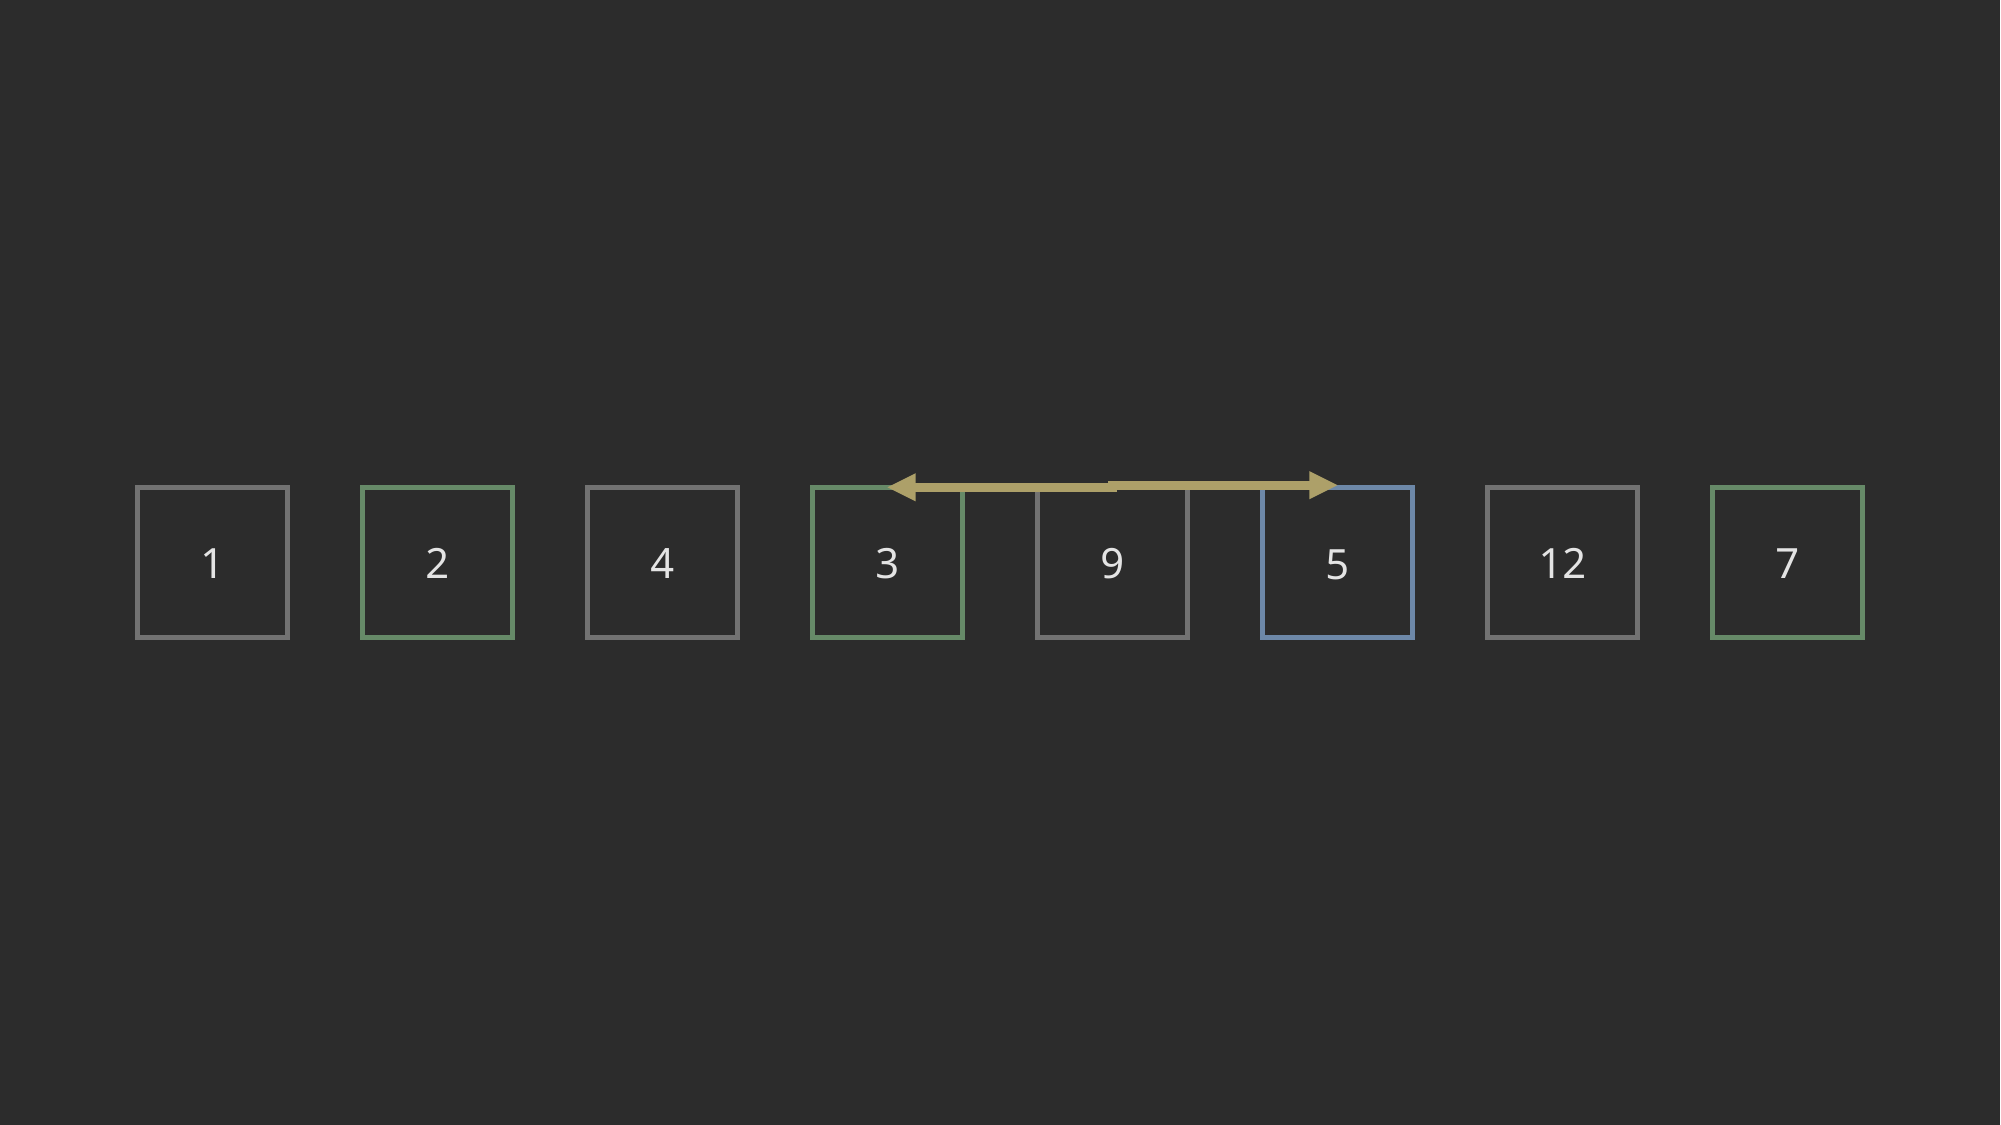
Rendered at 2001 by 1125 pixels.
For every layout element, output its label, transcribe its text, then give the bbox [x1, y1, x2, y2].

text_box 1 [136, 486, 289, 639]
text_box 5 [1261, 486, 1414, 639]
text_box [1110, 260, 1115, 712]
text_box 4 [586, 486, 739, 639]
text_box 9 [1115, 490, 1189, 639]
text_box 7 [1711, 486, 1864, 639]
text_box 9 [1036, 492, 1110, 639]
text_box 2 [361, 486, 514, 639]
text_box 3 [811, 486, 964, 639]
text_box 12 [1486, 486, 1639, 639]
